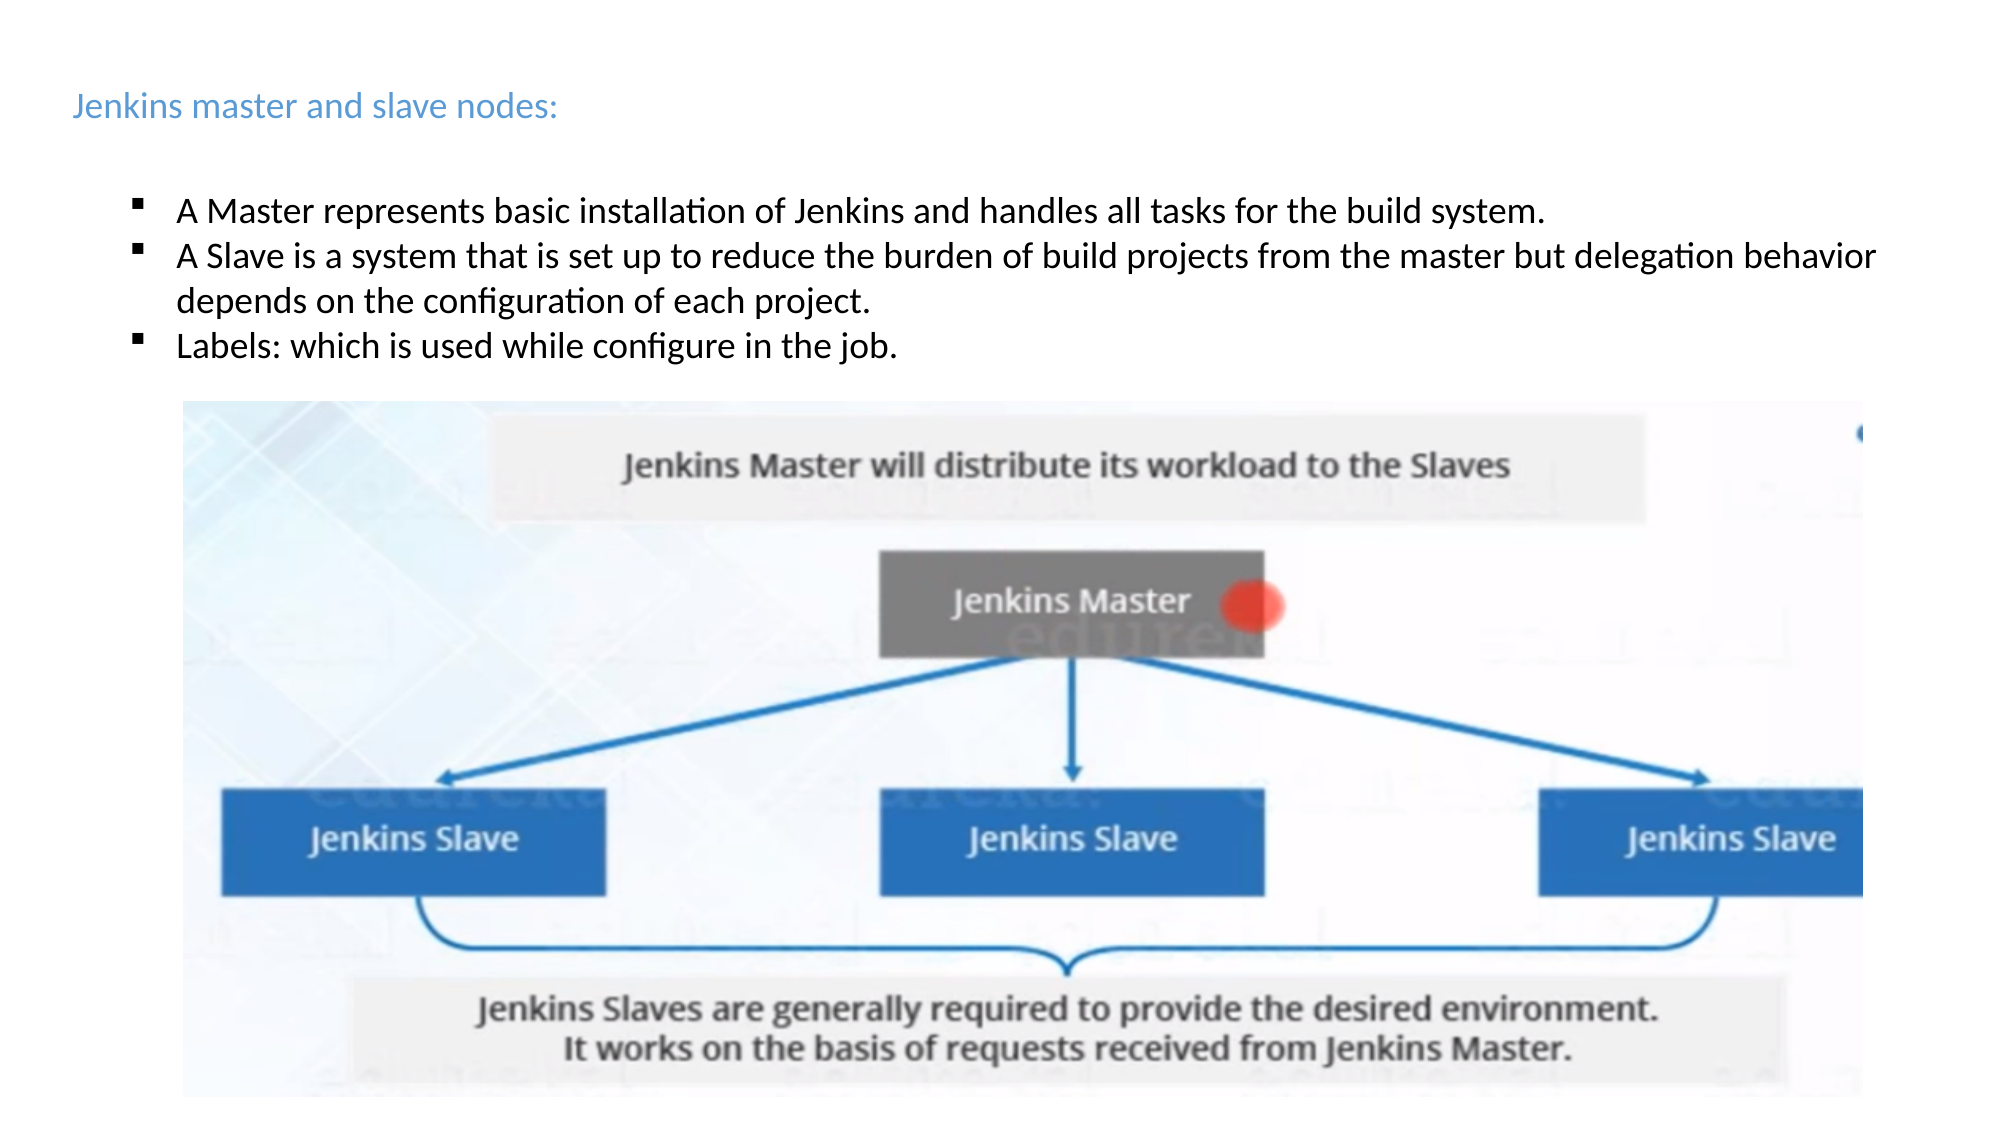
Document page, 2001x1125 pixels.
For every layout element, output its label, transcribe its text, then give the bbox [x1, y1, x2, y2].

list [183, 401, 1863, 1097]
text_box Jenkins master and slave nodes: [57, 73, 789, 134]
text_box A Master represents basic installation of Jenkins and handles all tasks for the build system. A Slave is a system that is set up to reduce the burden of build projects from the master but delegation behavior depends on the configuration of each project. Labels: which is used while configure in the job. [114, 178, 1912, 374]
